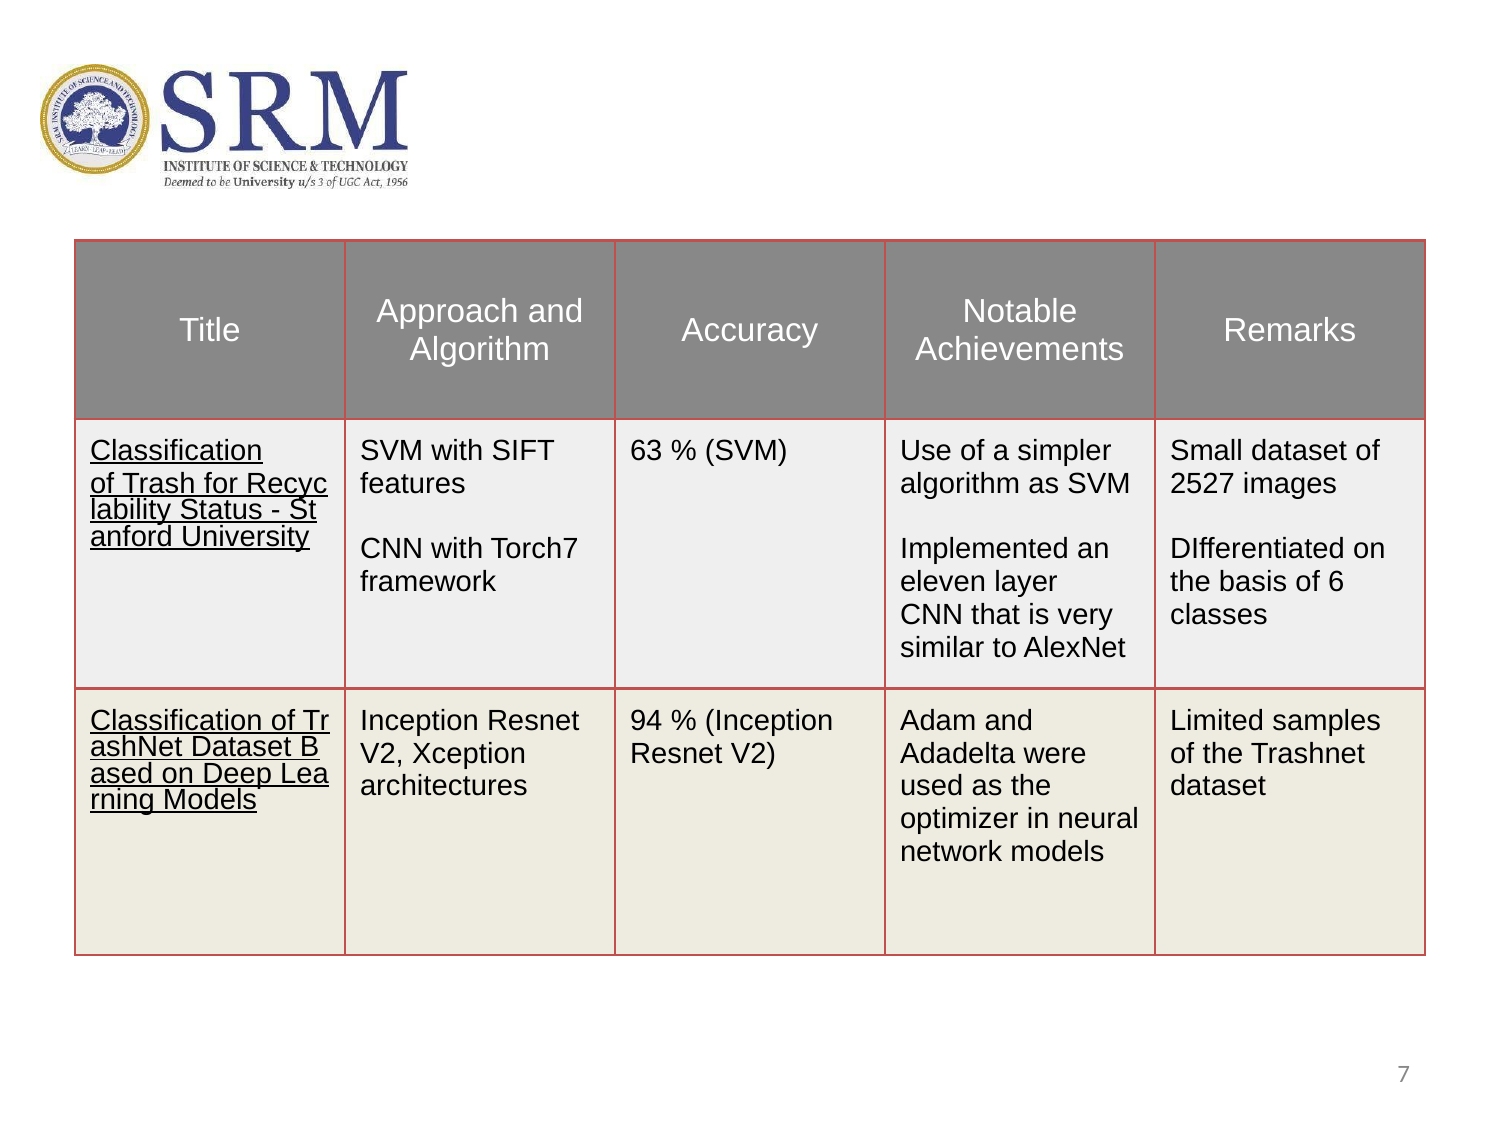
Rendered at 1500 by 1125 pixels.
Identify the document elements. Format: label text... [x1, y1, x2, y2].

table_header Classification of Trash for Recyclability Status - Stanford University [76, 420, 344, 687]
table_cell Classification of TrashNet Dataset Based on Deep Learning Models [76, 690, 344, 954]
table_header 63 % (SVM) [616, 420, 884, 687]
table_header SVM with SIFT features CNN with Torch7 framework [346, 420, 614, 687]
picture [39, 64, 408, 189]
table_header Use of a simpler algorithm as SVM Implemented an eleven layer CNN that is very similar to AlexNet [886, 420, 1154, 687]
table_cell Inception Resnet V2, Xception architectures [346, 690, 614, 954]
slide_number ‹#› [1074, 1042, 1425, 1103]
table_cell Adam and Adadelta were used as the optimizer in neural network models [886, 690, 1154, 954]
table_cell 94 % (Inception Resnet V2) [616, 690, 884, 954]
table_header Small dataset of 2527 images DIfferentiated on the basis of 6 classes [1156, 420, 1424, 687]
table_header Title [76, 242, 344, 418]
table_header Approach and Algorithm [346, 242, 614, 418]
table_header Remarks [1156, 242, 1424, 418]
table_header Accuracy [616, 242, 884, 418]
table_header Notable Achievements [886, 242, 1154, 418]
table_cell Limited samples of the Trashnet dataset [1156, 690, 1424, 954]
